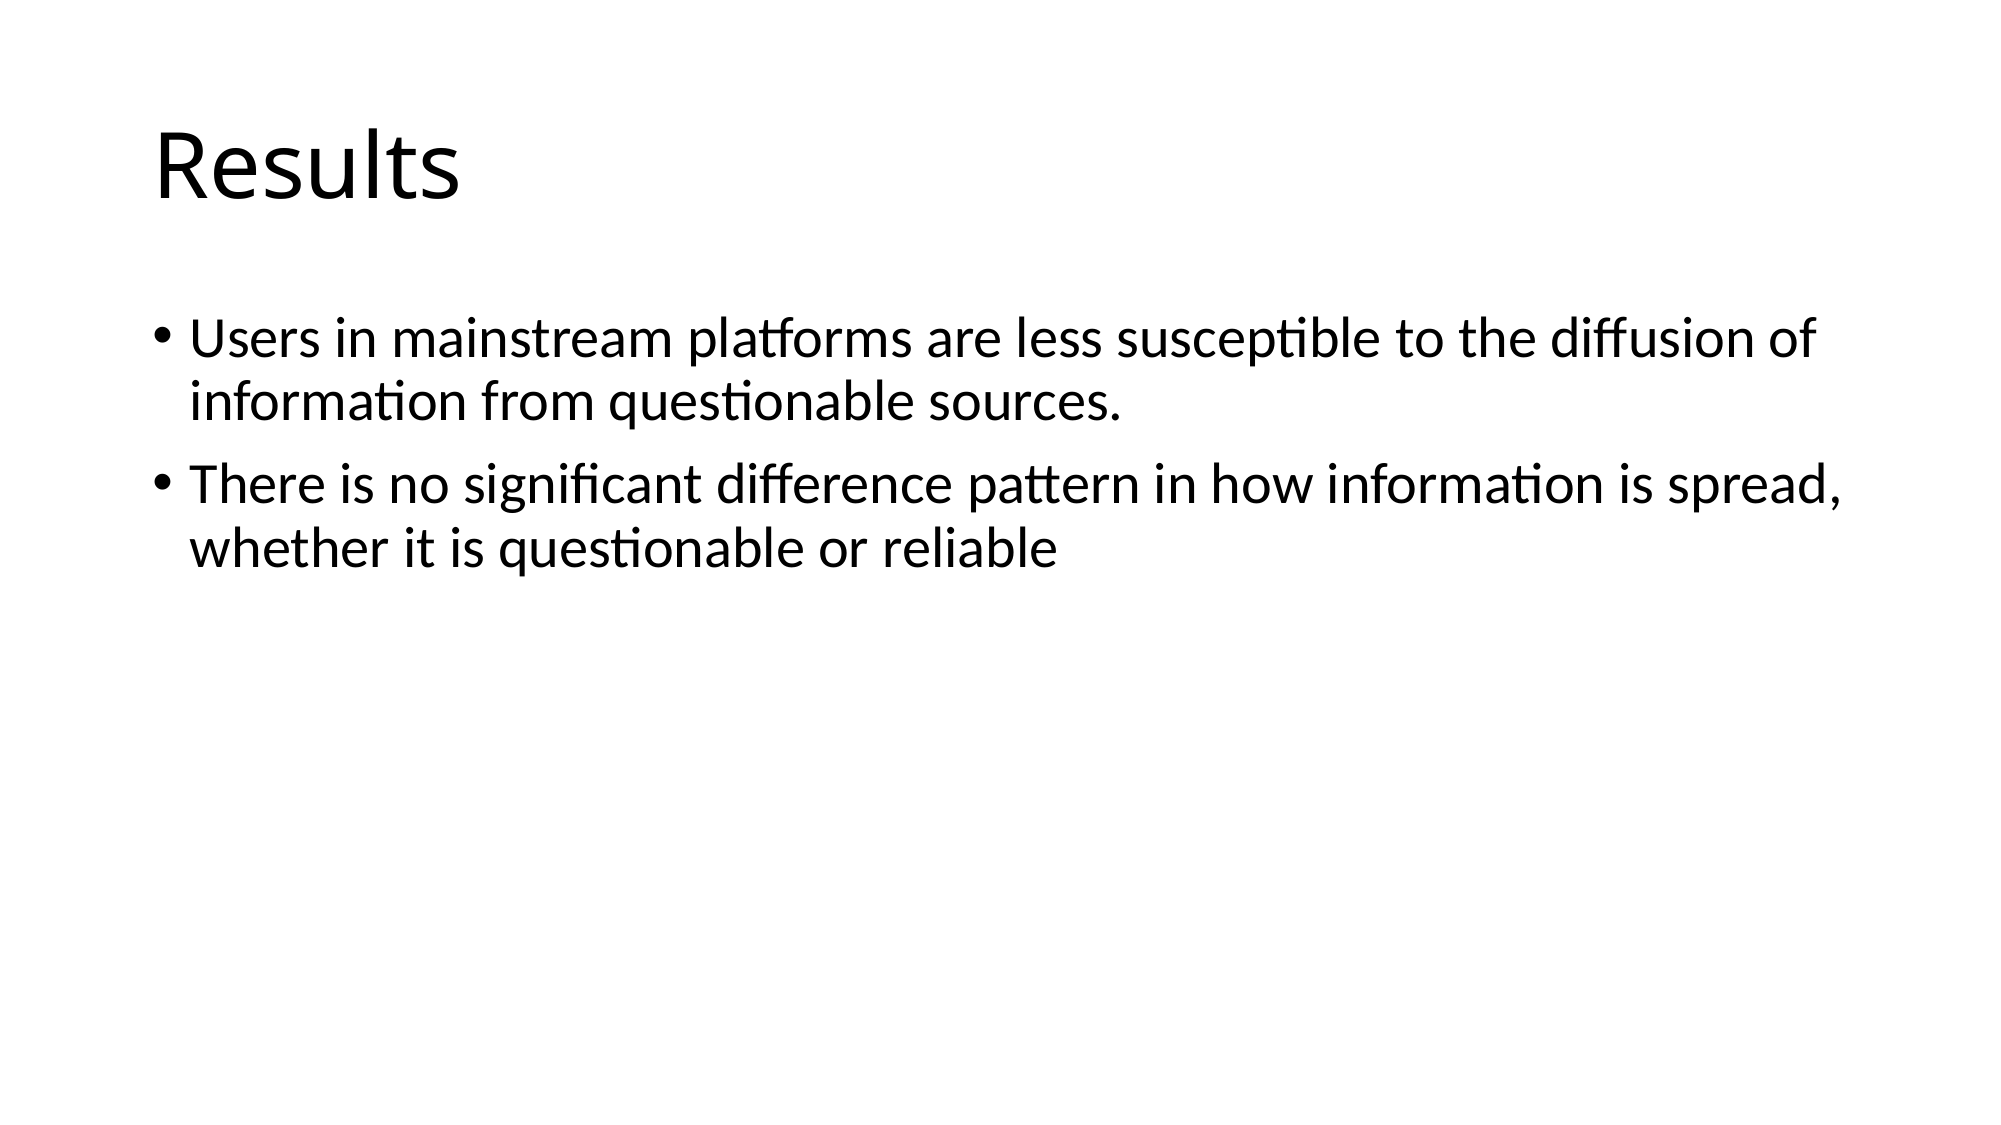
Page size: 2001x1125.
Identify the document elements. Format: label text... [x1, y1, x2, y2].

title Results [137, 59, 1863, 278]
list Users in mainstream platforms are less susceptible to the diffusion of information from questionable sources. There is no significant difference pattern in how information is spread, whether it is questionable or reliable [137, 299, 1863, 1014]
